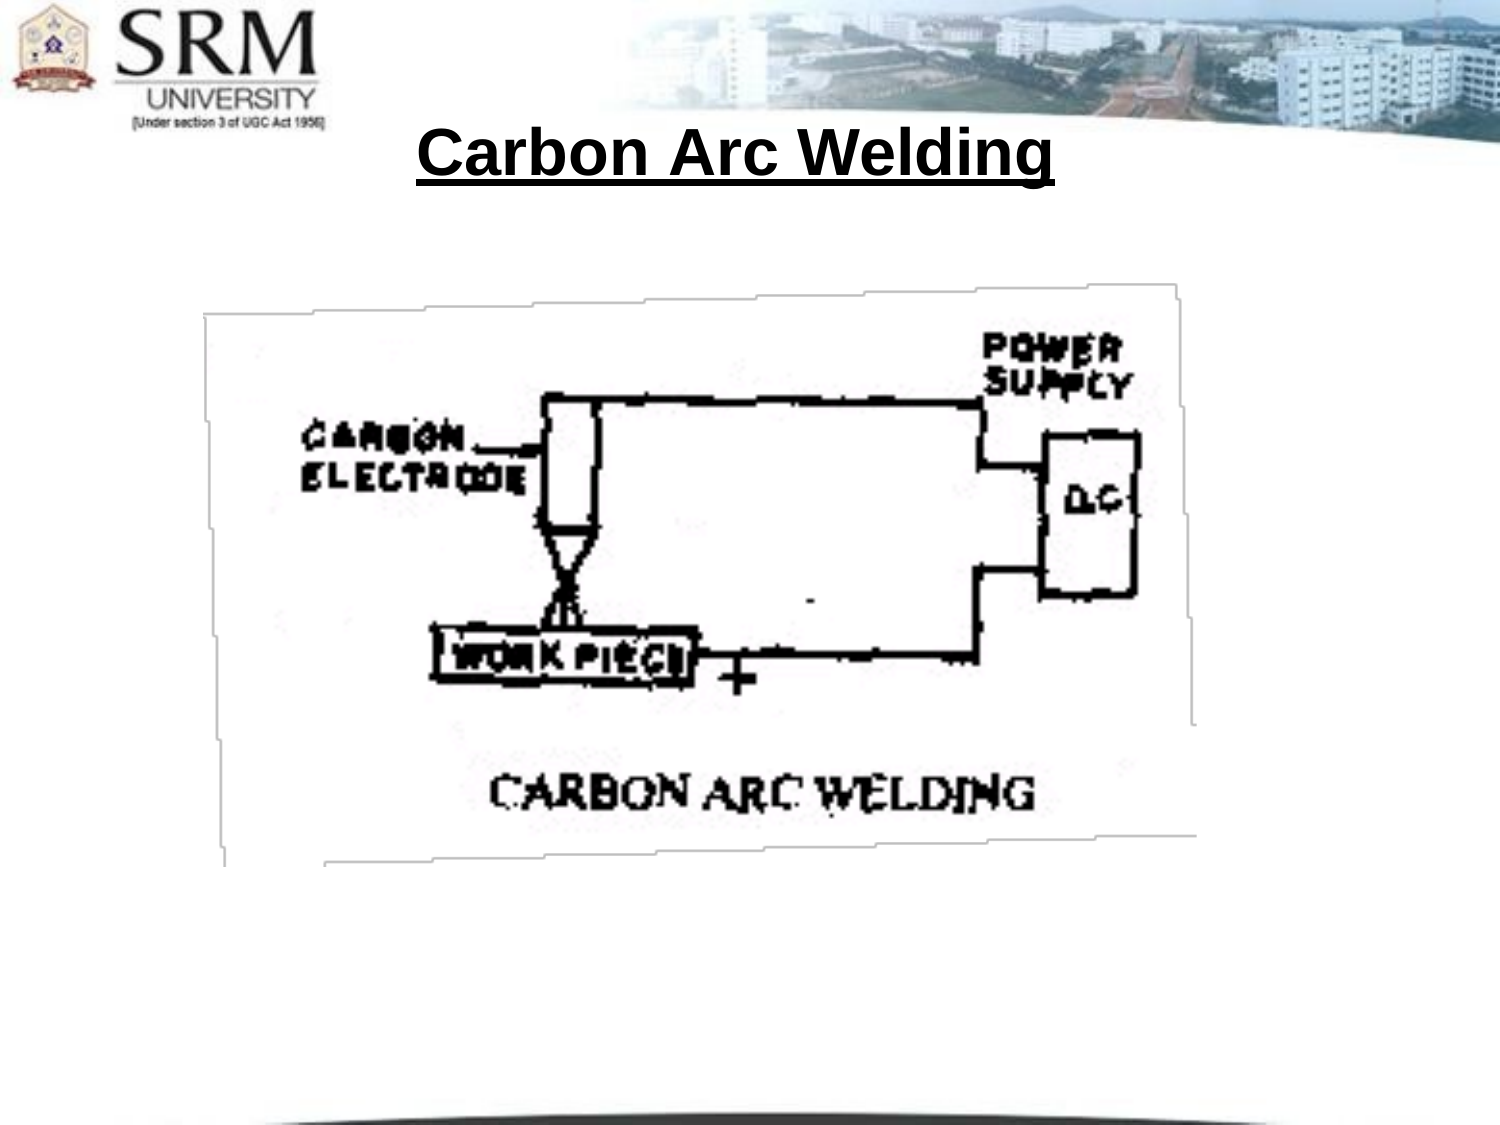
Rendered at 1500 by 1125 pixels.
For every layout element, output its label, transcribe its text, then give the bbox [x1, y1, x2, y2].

title Carbon Arc Welding [414, 106, 1060, 282]
picture [0, 0, 1500, 1125]
text_box [203, 282, 1197, 867]
